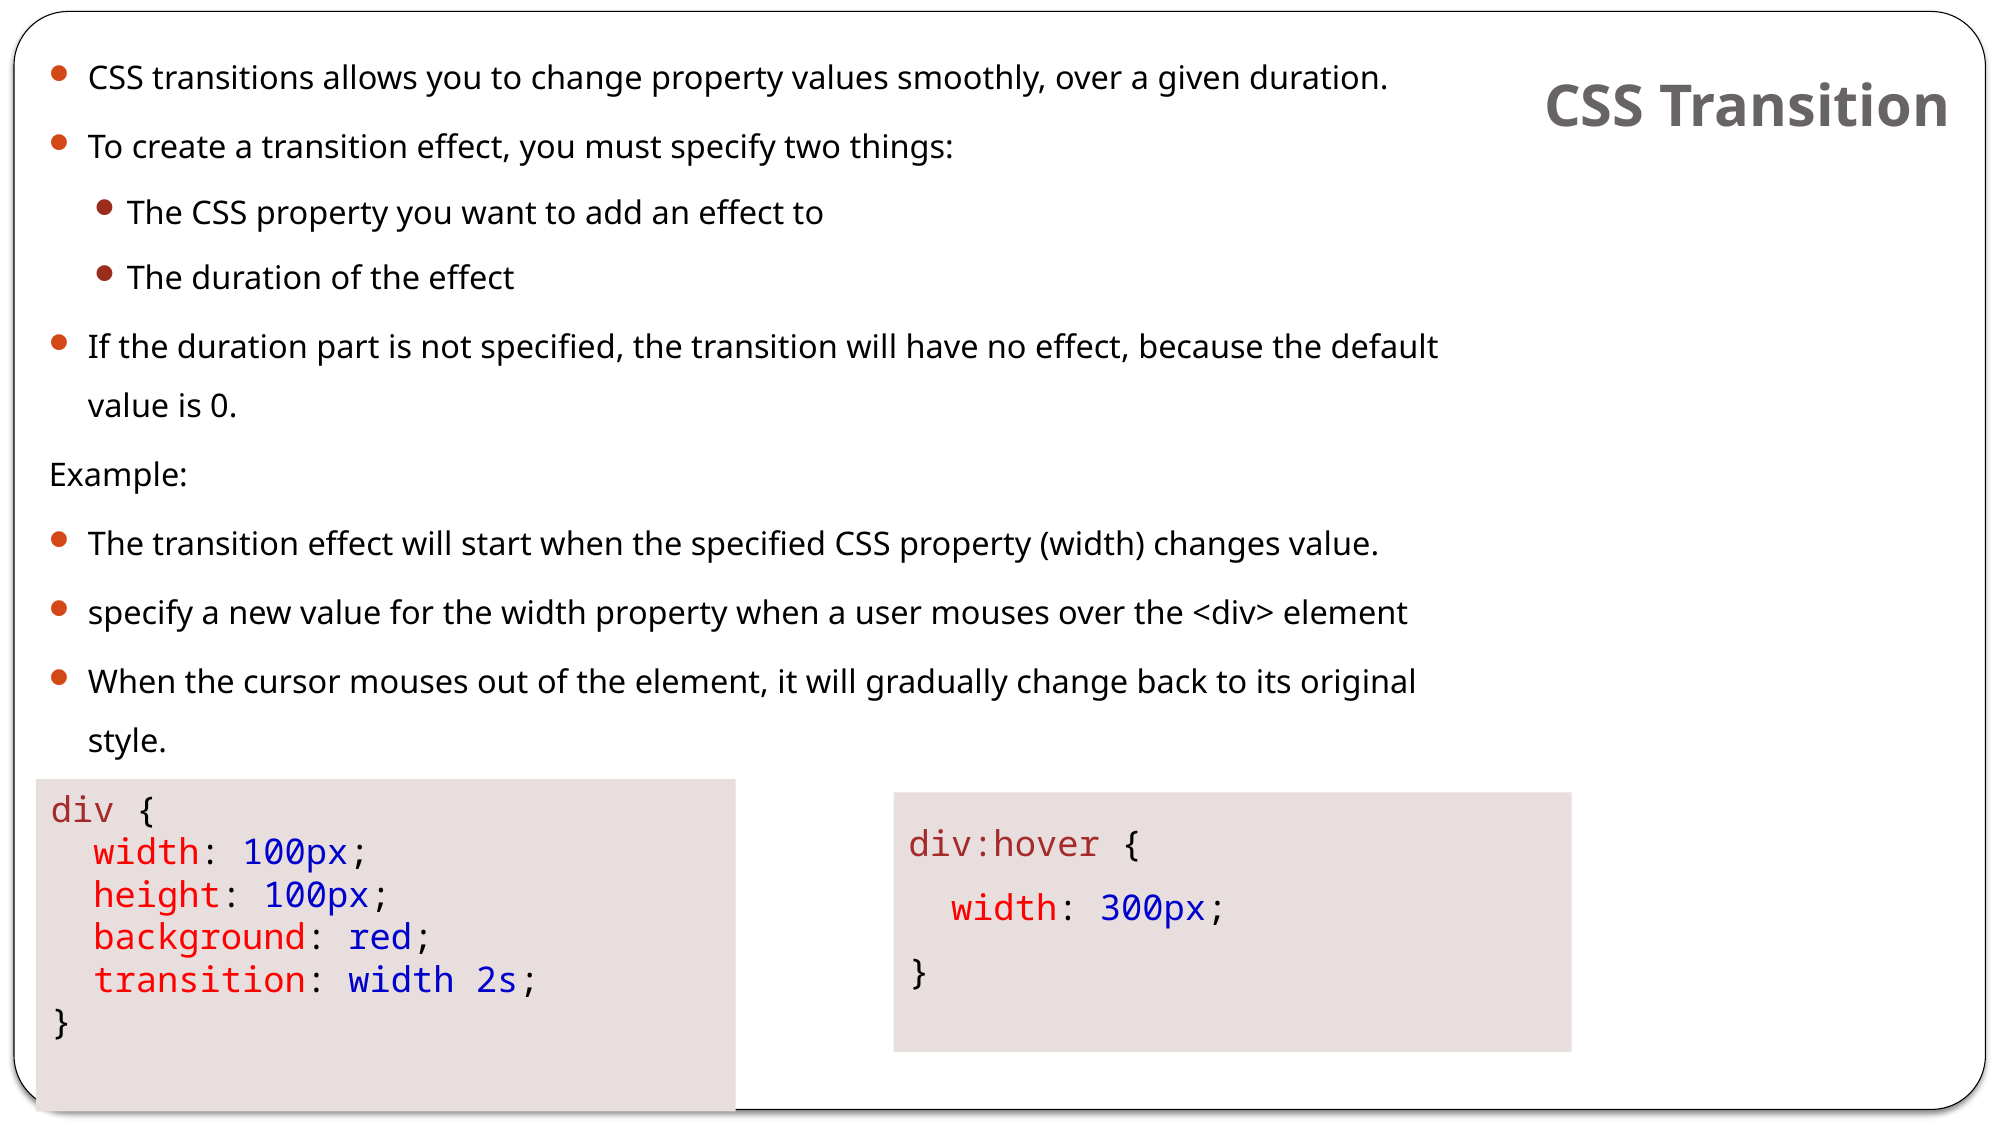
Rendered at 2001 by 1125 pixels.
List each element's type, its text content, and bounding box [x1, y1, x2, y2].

text_box div { width: 100px; height: 100px; background: red; transition: width 2s; } [35, 779, 736, 1112]
text_box div:hover { width: 300px; } [893, 792, 1572, 1053]
list CSS transitions allows you to change property values smoothly, over a given duration. To create a transition effect, you must specify two things: The CSS property you want to add an effect to The duration of the effect If the duration part is not specified, the transition will have no effect, because the default value is 0. Example: The transition effect will start when the specified CSS property (width) changes value. specify a new value for the width property when a user mouses over the <div> element When the cursor mouses out of the element, it will gradually change back to its original style. [33, 30, 1499, 774]
title CSS Transition [1529, 58, 1966, 153]
